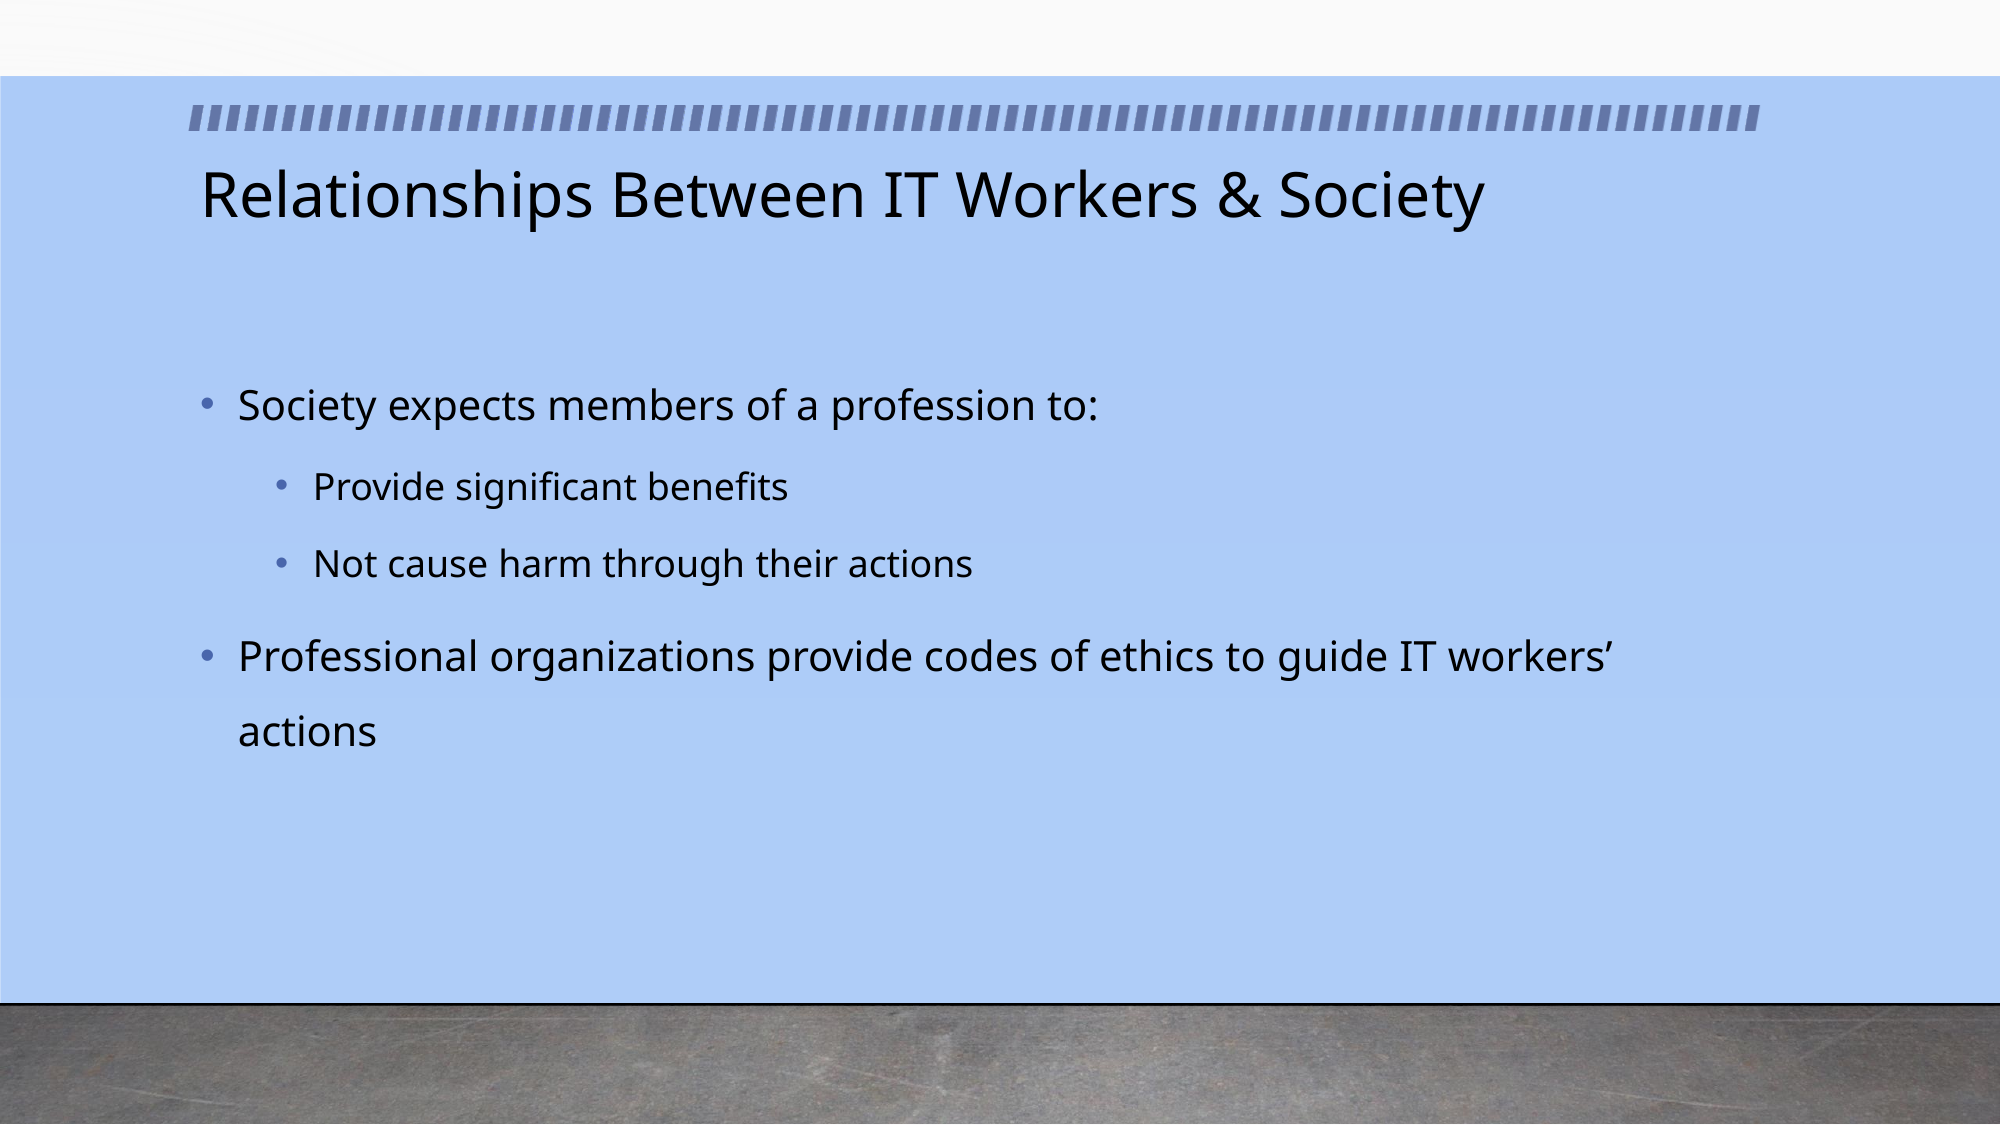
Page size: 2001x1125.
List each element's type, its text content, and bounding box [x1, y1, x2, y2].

picture [0, 0, 2000, 1003]
text_box Society expects members of a profession to: Provide significant benefits Not cause harm through their actions Professional organizations provide codes of ethics to guide IT workers’ actions [198, 376, 1639, 756]
title Relationships Between IT Workers & Society [198, 153, 1489, 344]
picture [0, 1006, 2000, 1125]
